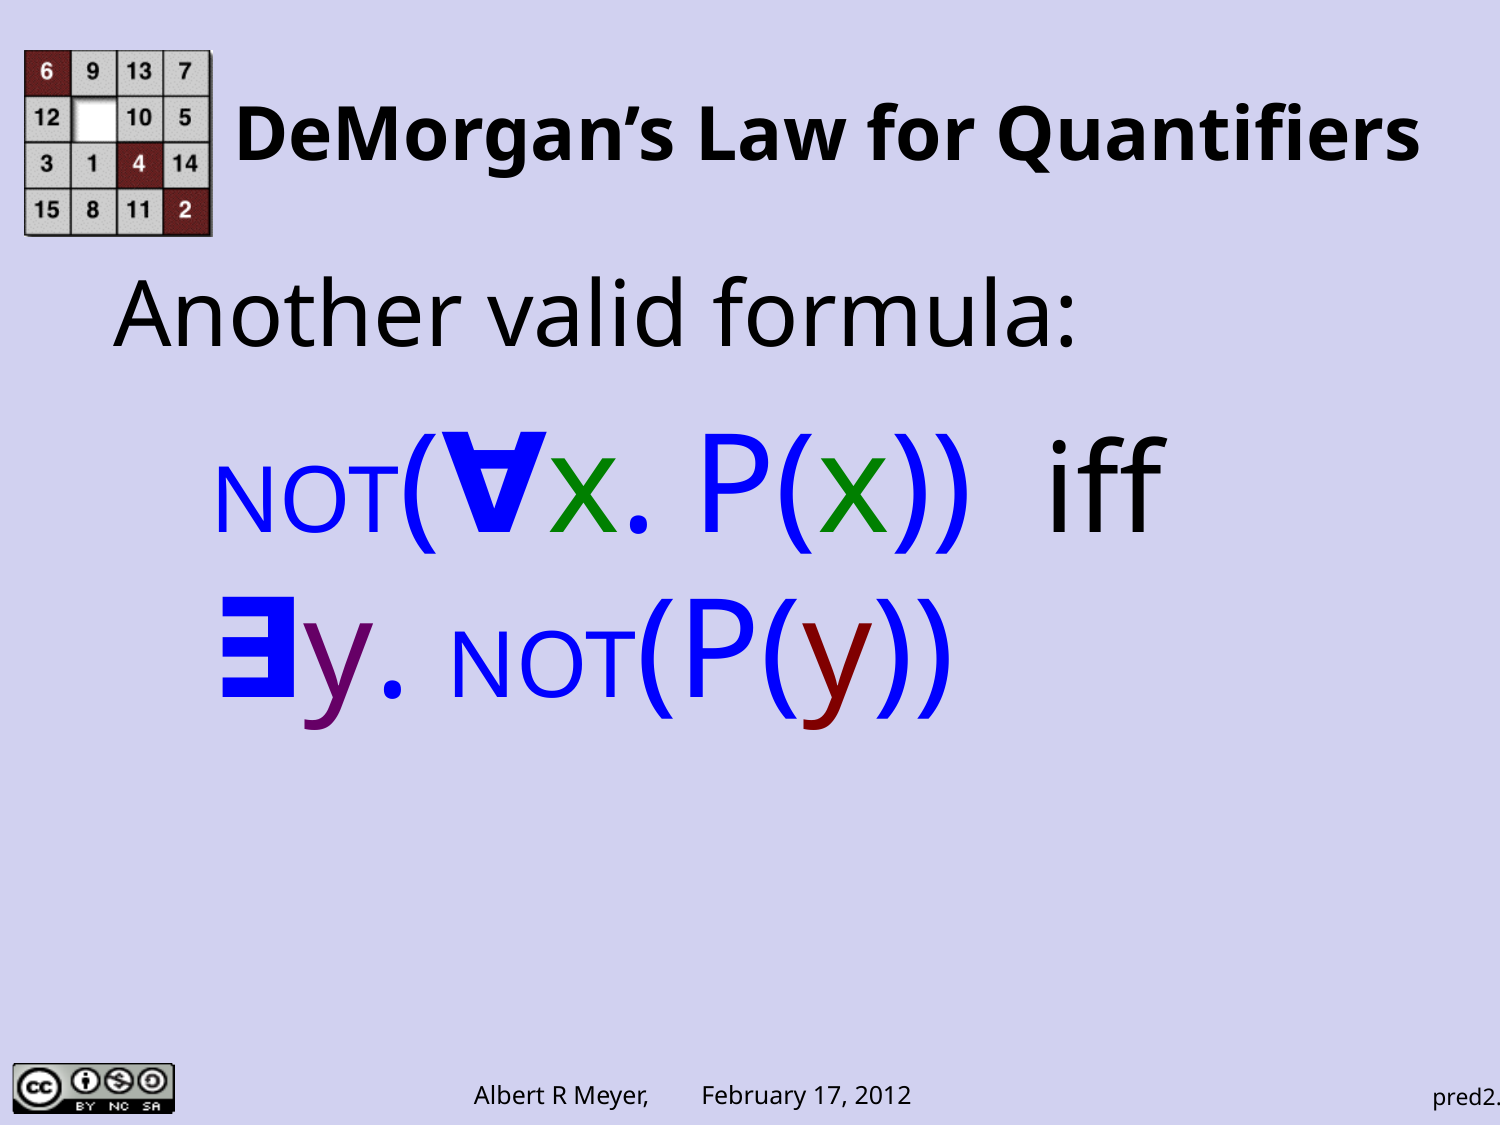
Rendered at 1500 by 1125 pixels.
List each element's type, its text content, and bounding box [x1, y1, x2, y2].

text_box NOT(∀x. P(x)) iff ∃y. NOT(P(y)) [195, 387, 1301, 733]
picture [12, 1063, 175, 1114]
text_box Another valid formula: [98, 247, 1096, 373]
picture [24, 50, 213, 237]
title DeMorgan’s Law for Quantifiers [212, 43, 1444, 219]
